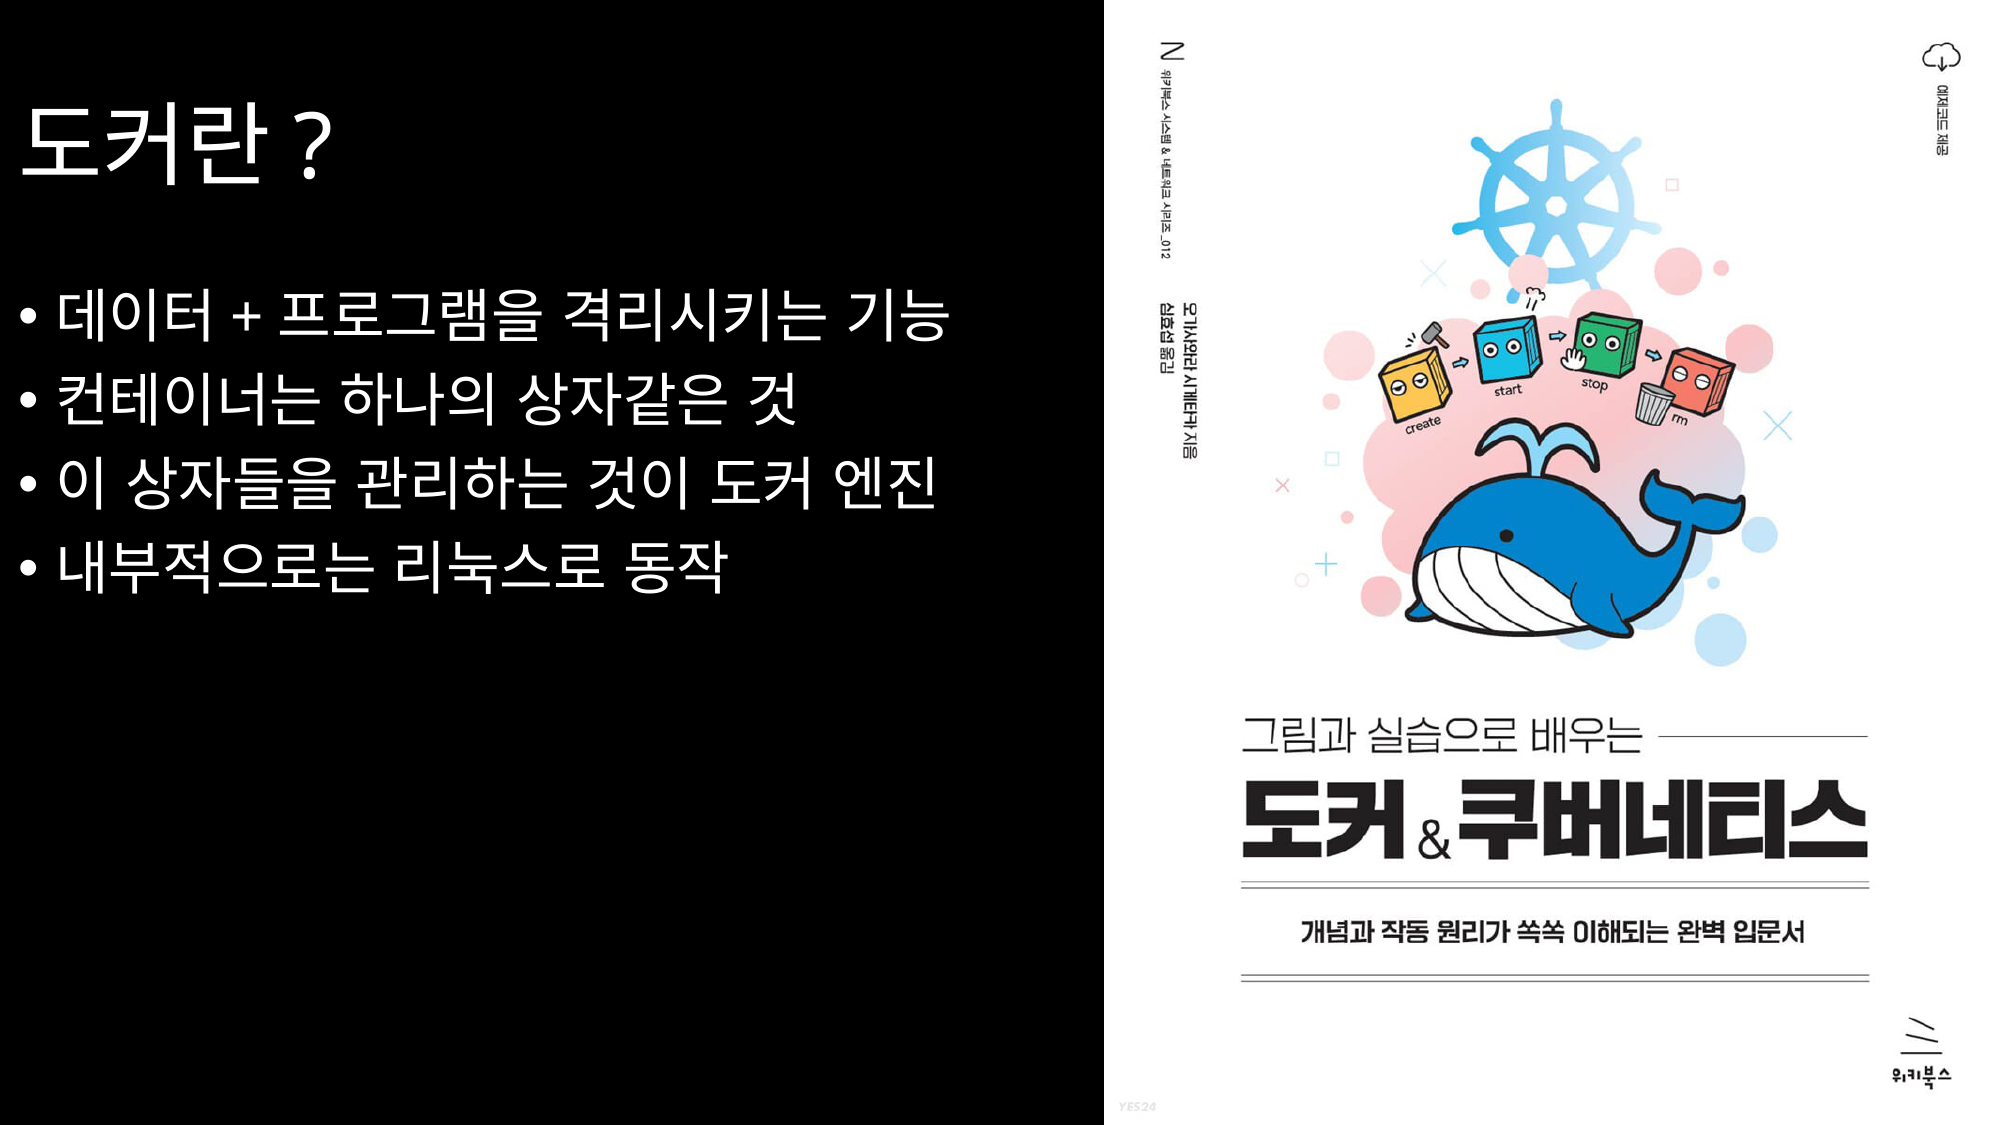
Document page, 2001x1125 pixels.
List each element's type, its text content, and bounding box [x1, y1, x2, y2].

title 도커란? [3, 40, 1105, 258]
list 데이터+프로그램을 격리시키는 기능 컨테이너는 하나의 상자같은 것 이 상자들을 관리하는 것이 도커 엔진 내부적으로는 리눅스로 동작 [3, 280, 1105, 994]
picture [1104, 0, 2000, 1125]
